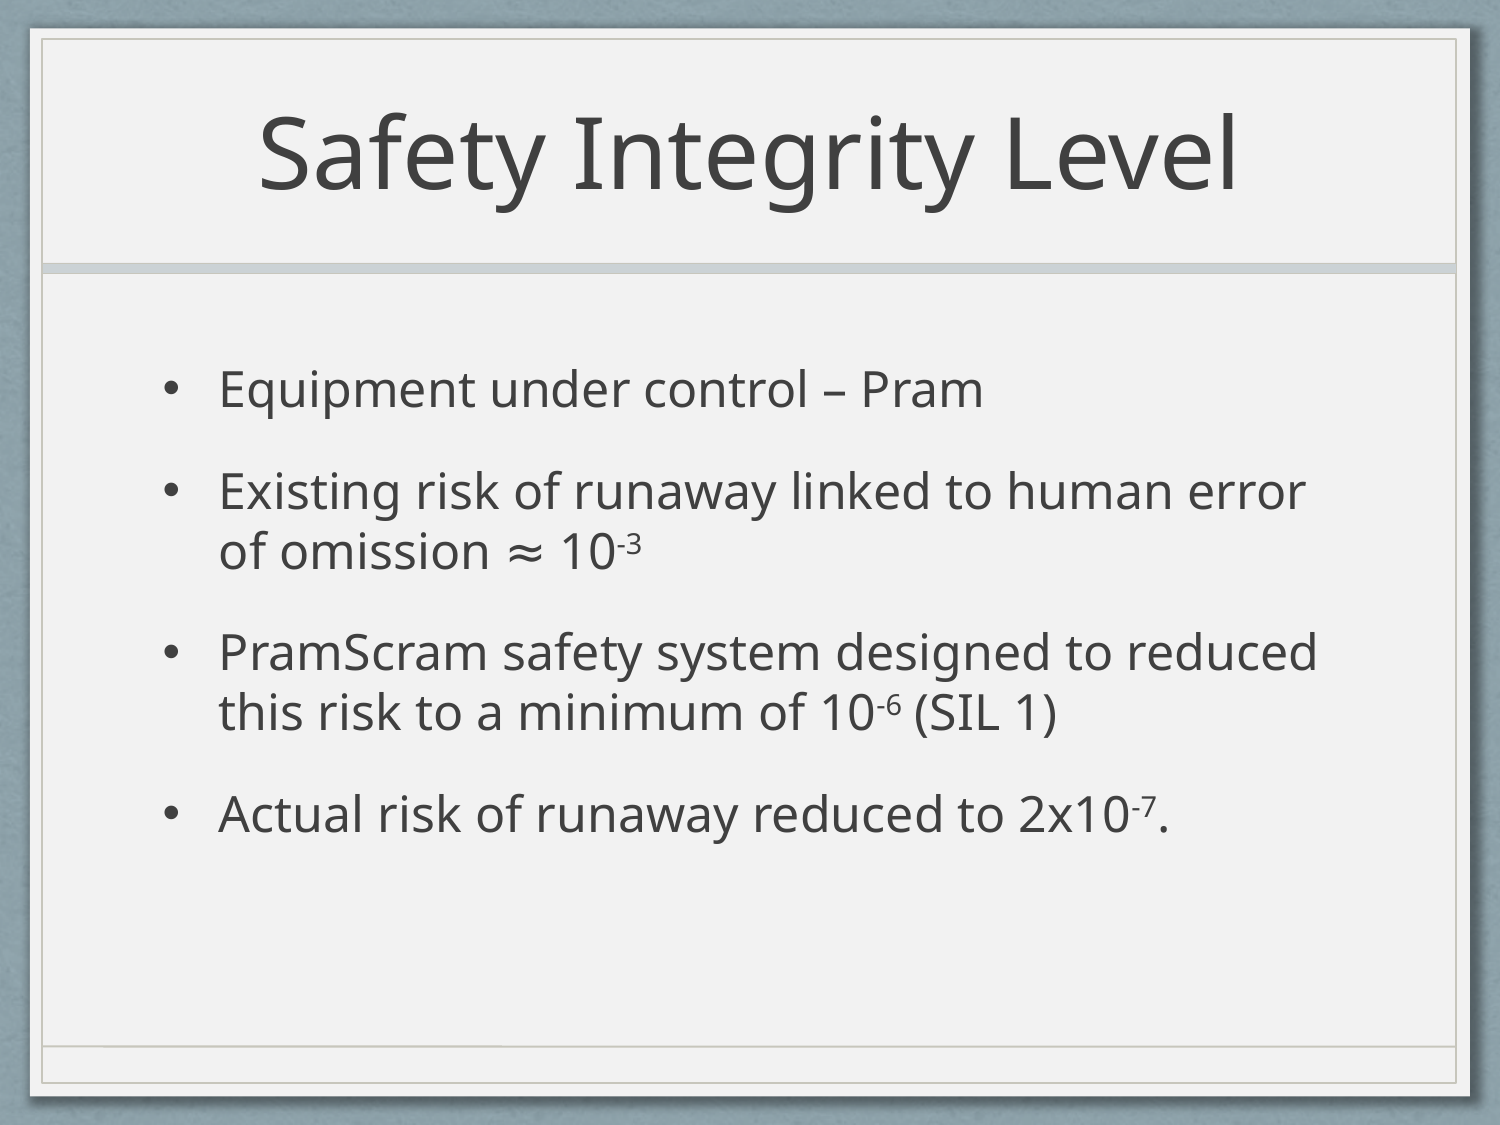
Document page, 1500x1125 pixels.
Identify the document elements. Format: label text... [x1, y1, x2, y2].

title Safety Integrity Level [147, 40, 1353, 260]
list Equipment under control – Pram Existing risk of runaway linked to human error of omission ≈ 10-3 PramScram safety system designed to reduced this risk to a minimum of 10-6 (SIL 1) Actual risk of runaway reduced to 2x10-7. [147, 350, 1353, 995]
